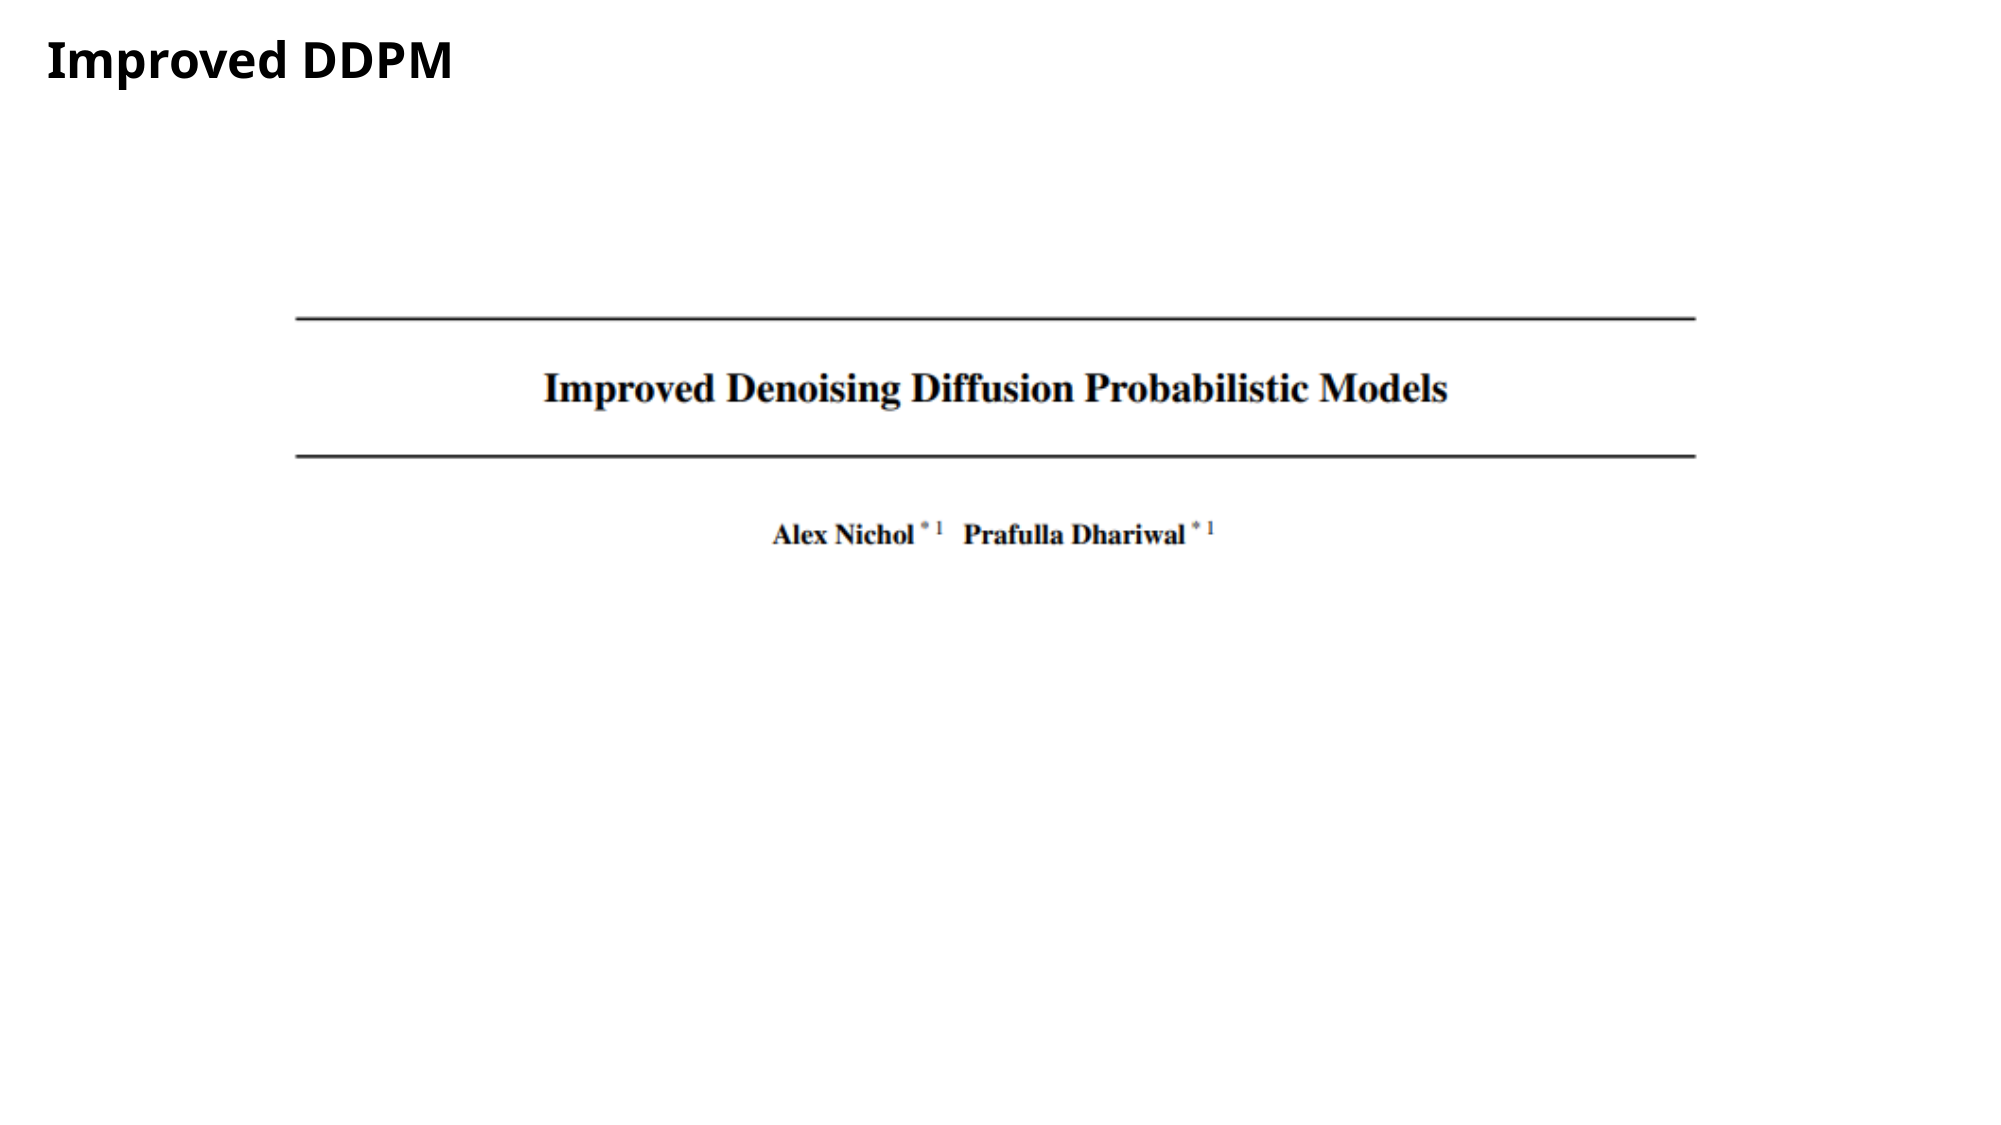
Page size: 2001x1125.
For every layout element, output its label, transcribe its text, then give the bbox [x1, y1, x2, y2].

text_box Improved DDPM [32, 21, 829, 97]
picture [286, 241, 1714, 588]
